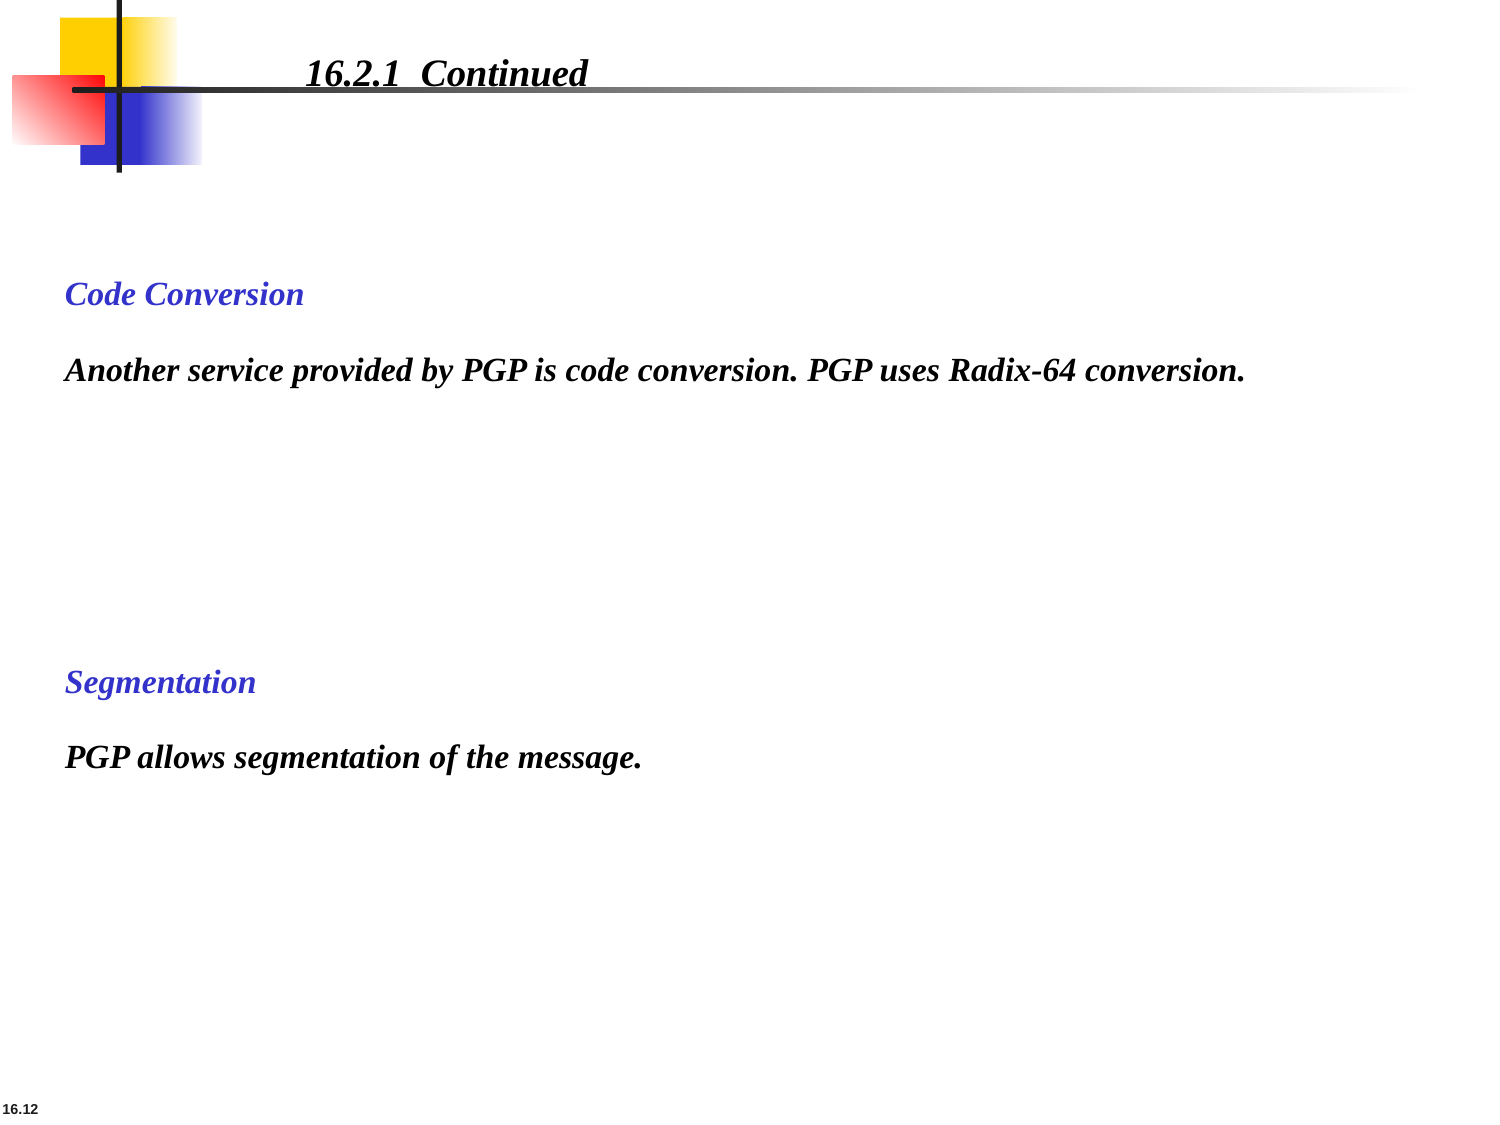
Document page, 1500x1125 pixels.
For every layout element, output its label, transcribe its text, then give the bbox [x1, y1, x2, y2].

text_box [122, 93, 141, 165]
text_box [12, 75, 105, 145]
slide_number 16.12 [0, 1049, 301, 1125]
text_box Code Conversion Another service provided by PGP is code conversion. PGP uses Radix-64 conversion. [49, 229, 1400, 396]
text_box 16.2.1 Continued [290, 0, 604, 101]
text_box [122, 17, 177, 86]
text_box [116, 93, 122, 173]
text_box [80, 93, 116, 165]
text_box [116, 0, 122, 87]
text_box [60, 17, 116, 86]
text_box [141, 93, 202, 165]
text_box [72, 87, 290, 93]
text_box Segmentation PGP allows segmentation of the message. [49, 617, 1400, 783]
text_box [604, 87, 1423, 93]
